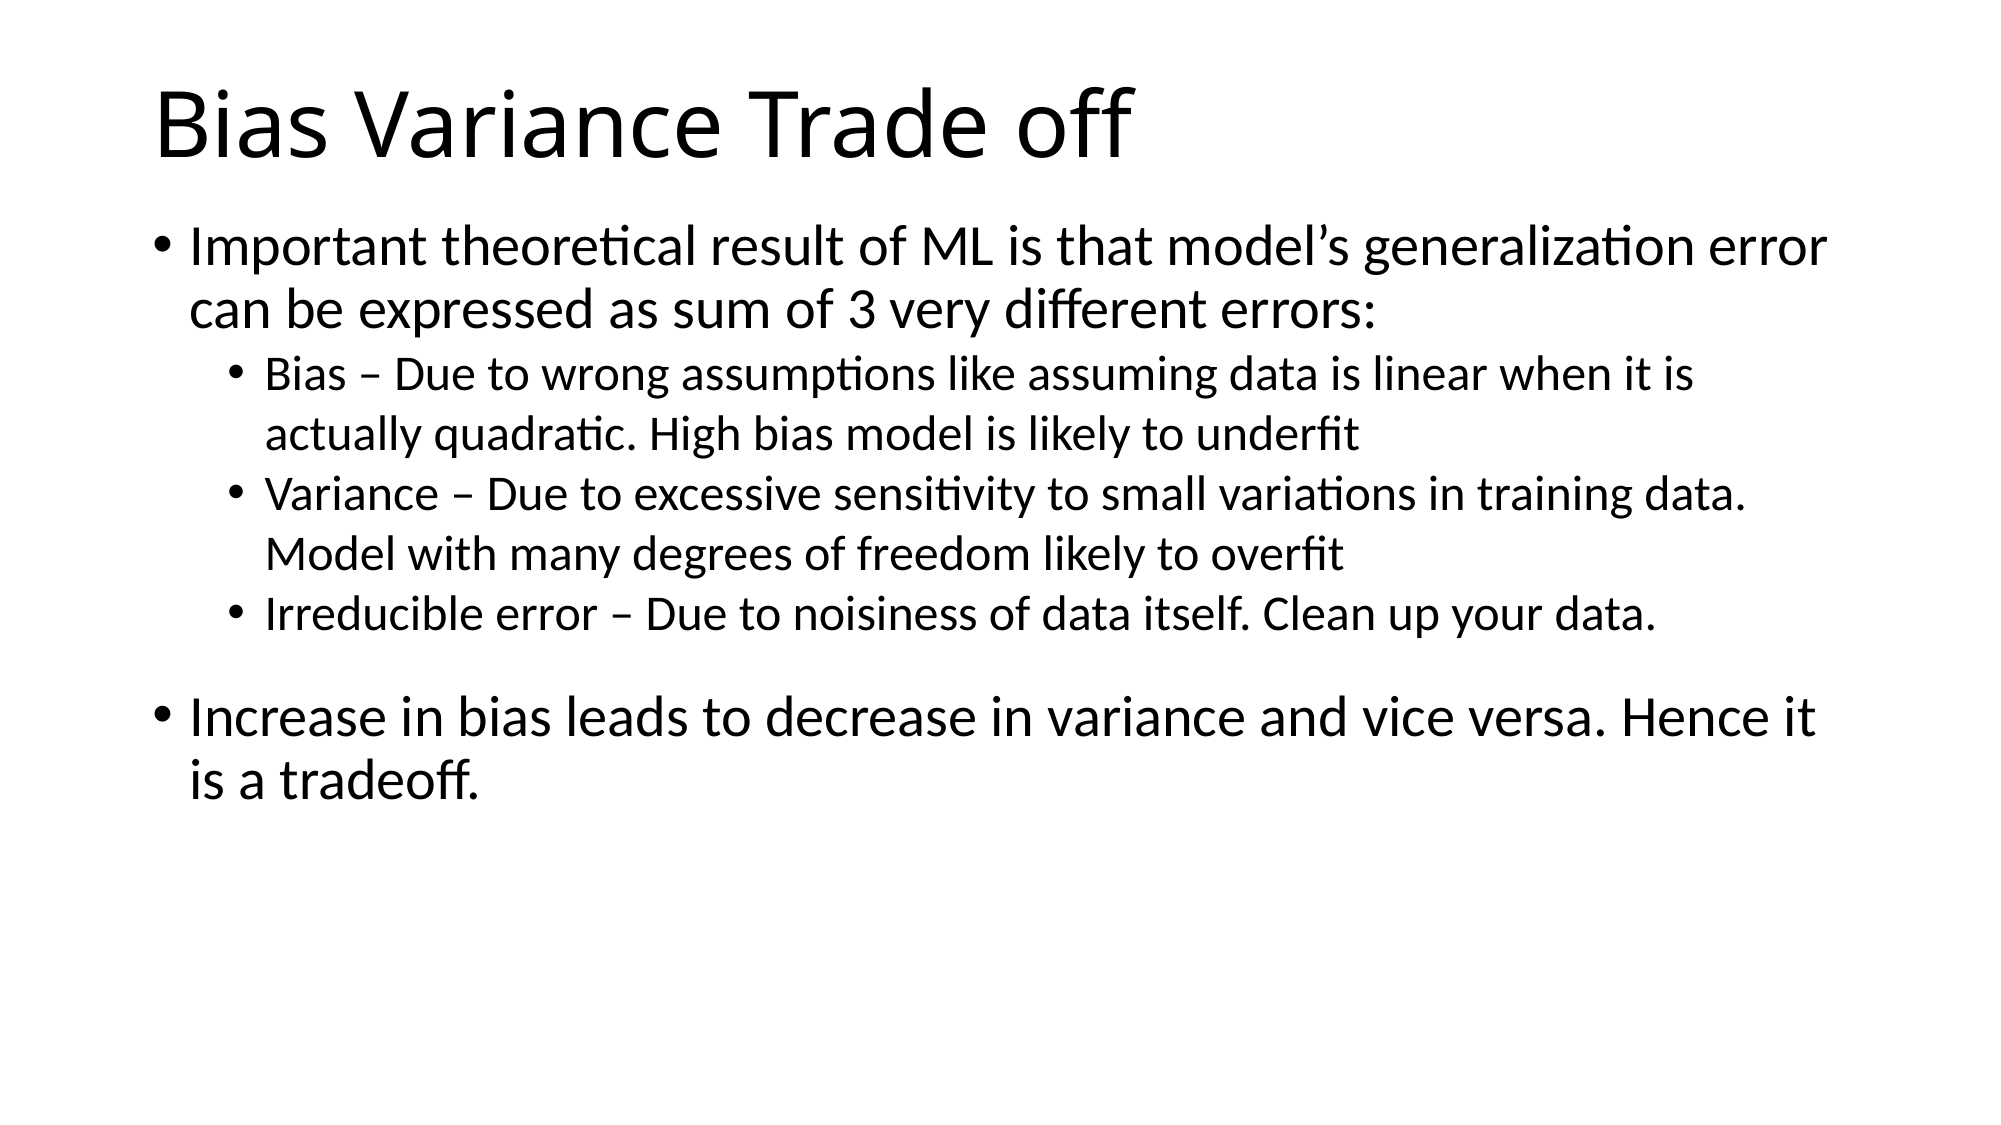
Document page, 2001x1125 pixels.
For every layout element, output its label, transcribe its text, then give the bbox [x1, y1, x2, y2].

text_box Important theoretical result of ML is that model’s generalization error can be expressed as sum of 3 very different errors: Bias – Due to wrong assumptions like assuming data is linear when it is actually quadratic. High bias model is likely to underfit Variance – Due to excessive sensitivity to small variations in training data. Model with many degrees of freedom likely to overfit Irreducible error – Due to noisiness of data itself. Clean up your data. Increase in bias leads to decrease in variance and vice versa. Hence it is a tradeoff. [137, 207, 1863, 922]
text_box Bias Variance Trade off [137, 18, 1863, 207]
